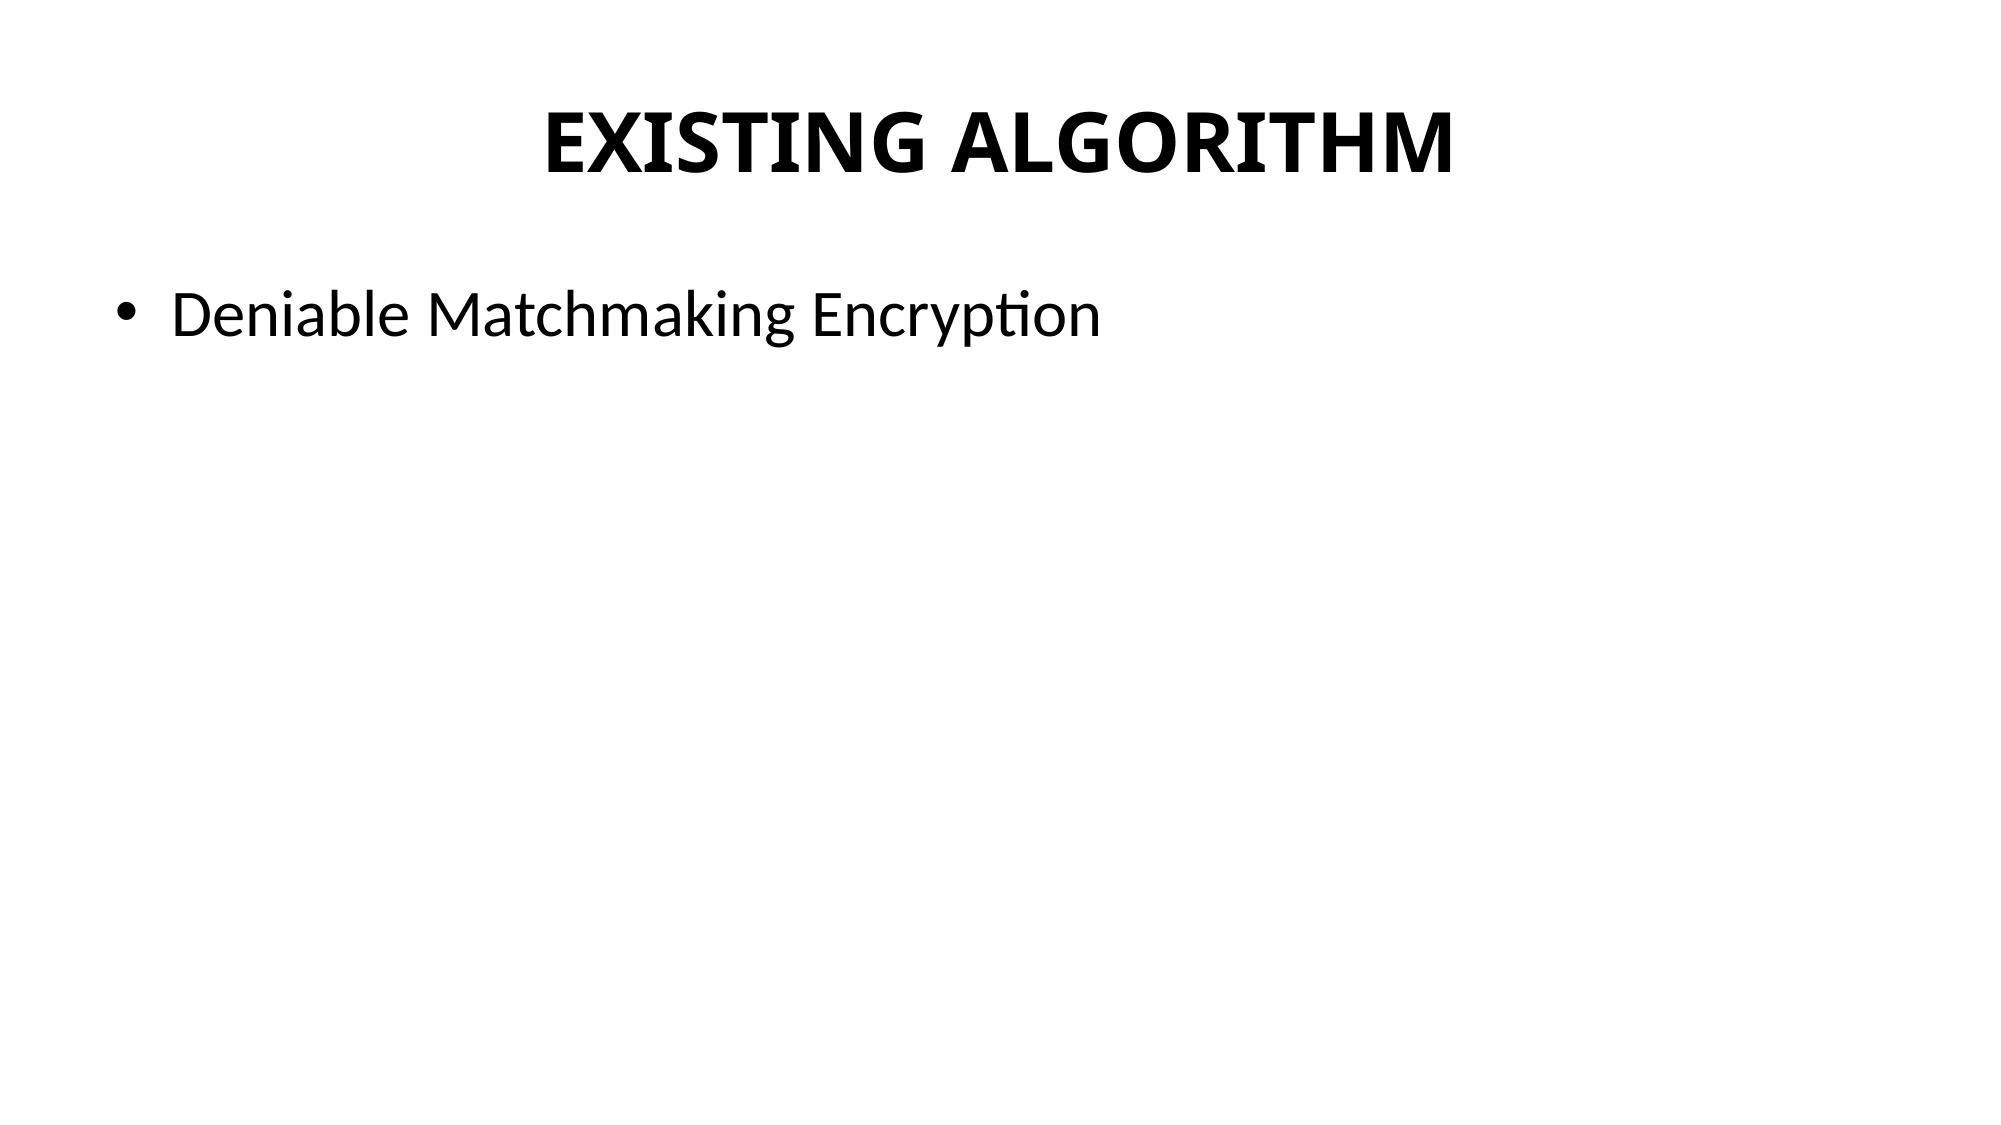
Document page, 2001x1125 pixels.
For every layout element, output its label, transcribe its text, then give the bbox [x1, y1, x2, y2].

title EXISTING ALGORITHM [99, 45, 1900, 233]
list Deniable Matchmaking Encryption [99, 262, 1900, 500]
